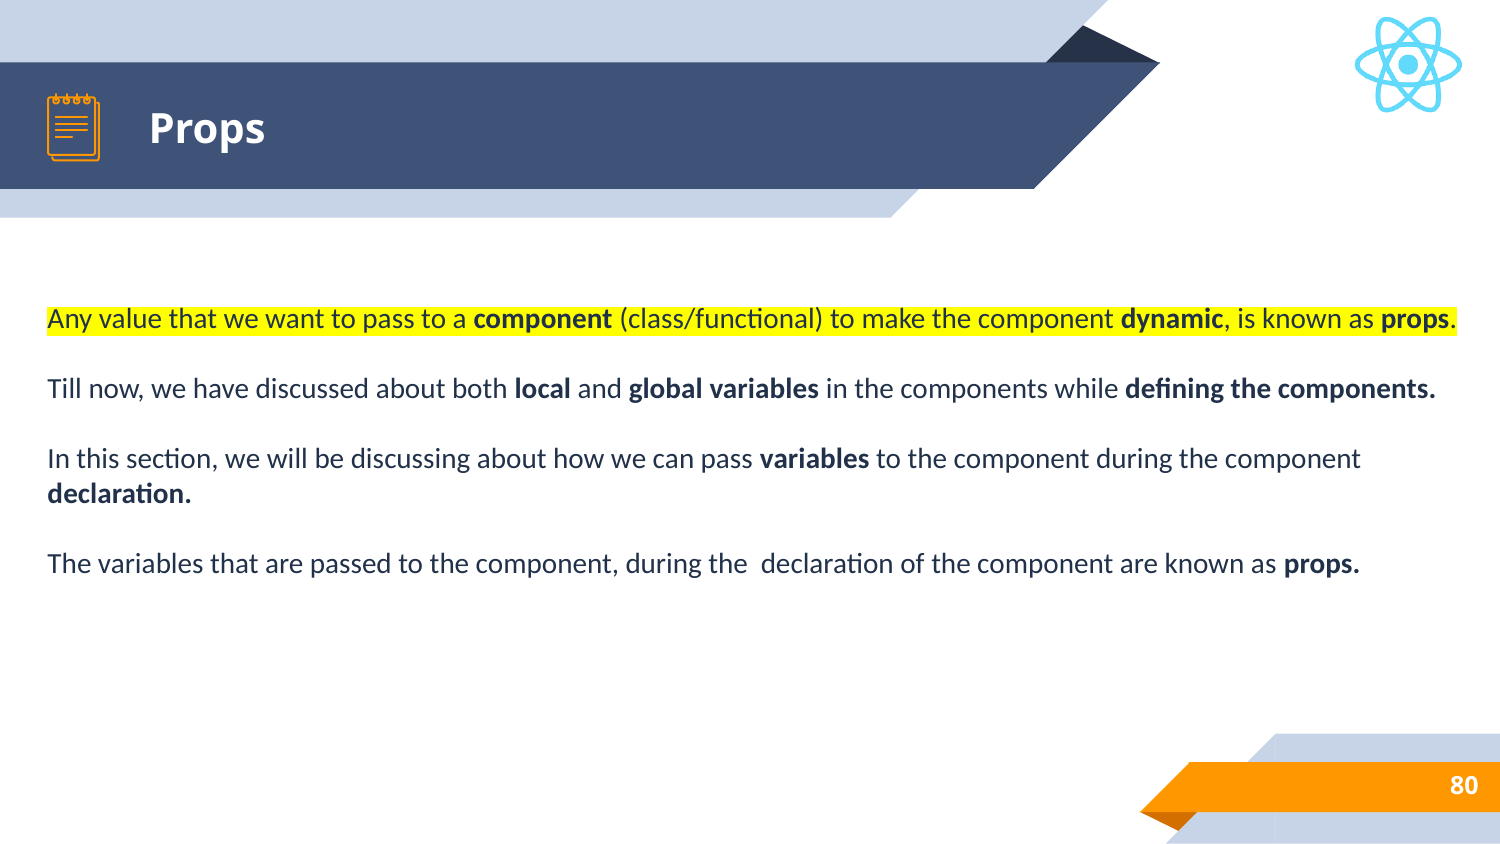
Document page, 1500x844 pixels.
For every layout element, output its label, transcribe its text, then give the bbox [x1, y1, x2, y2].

title Props [133, 64, 997, 190]
text_box Any value that we want to pass to a component (class/functional) to make the component dynamic, is known as props. Till now, we have discussed about both local and global variables in the components while defining the components. In this section, we will be discussing about how we can pass variables to the component during the component declaration. The variables that are passed to the component, during the declaration of the component are known as props. [32, 292, 1500, 727]
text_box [47, 93, 100, 161]
picture [1316, 0, 1500, 130]
slide_number 80 [1249, 760, 1494, 813]
